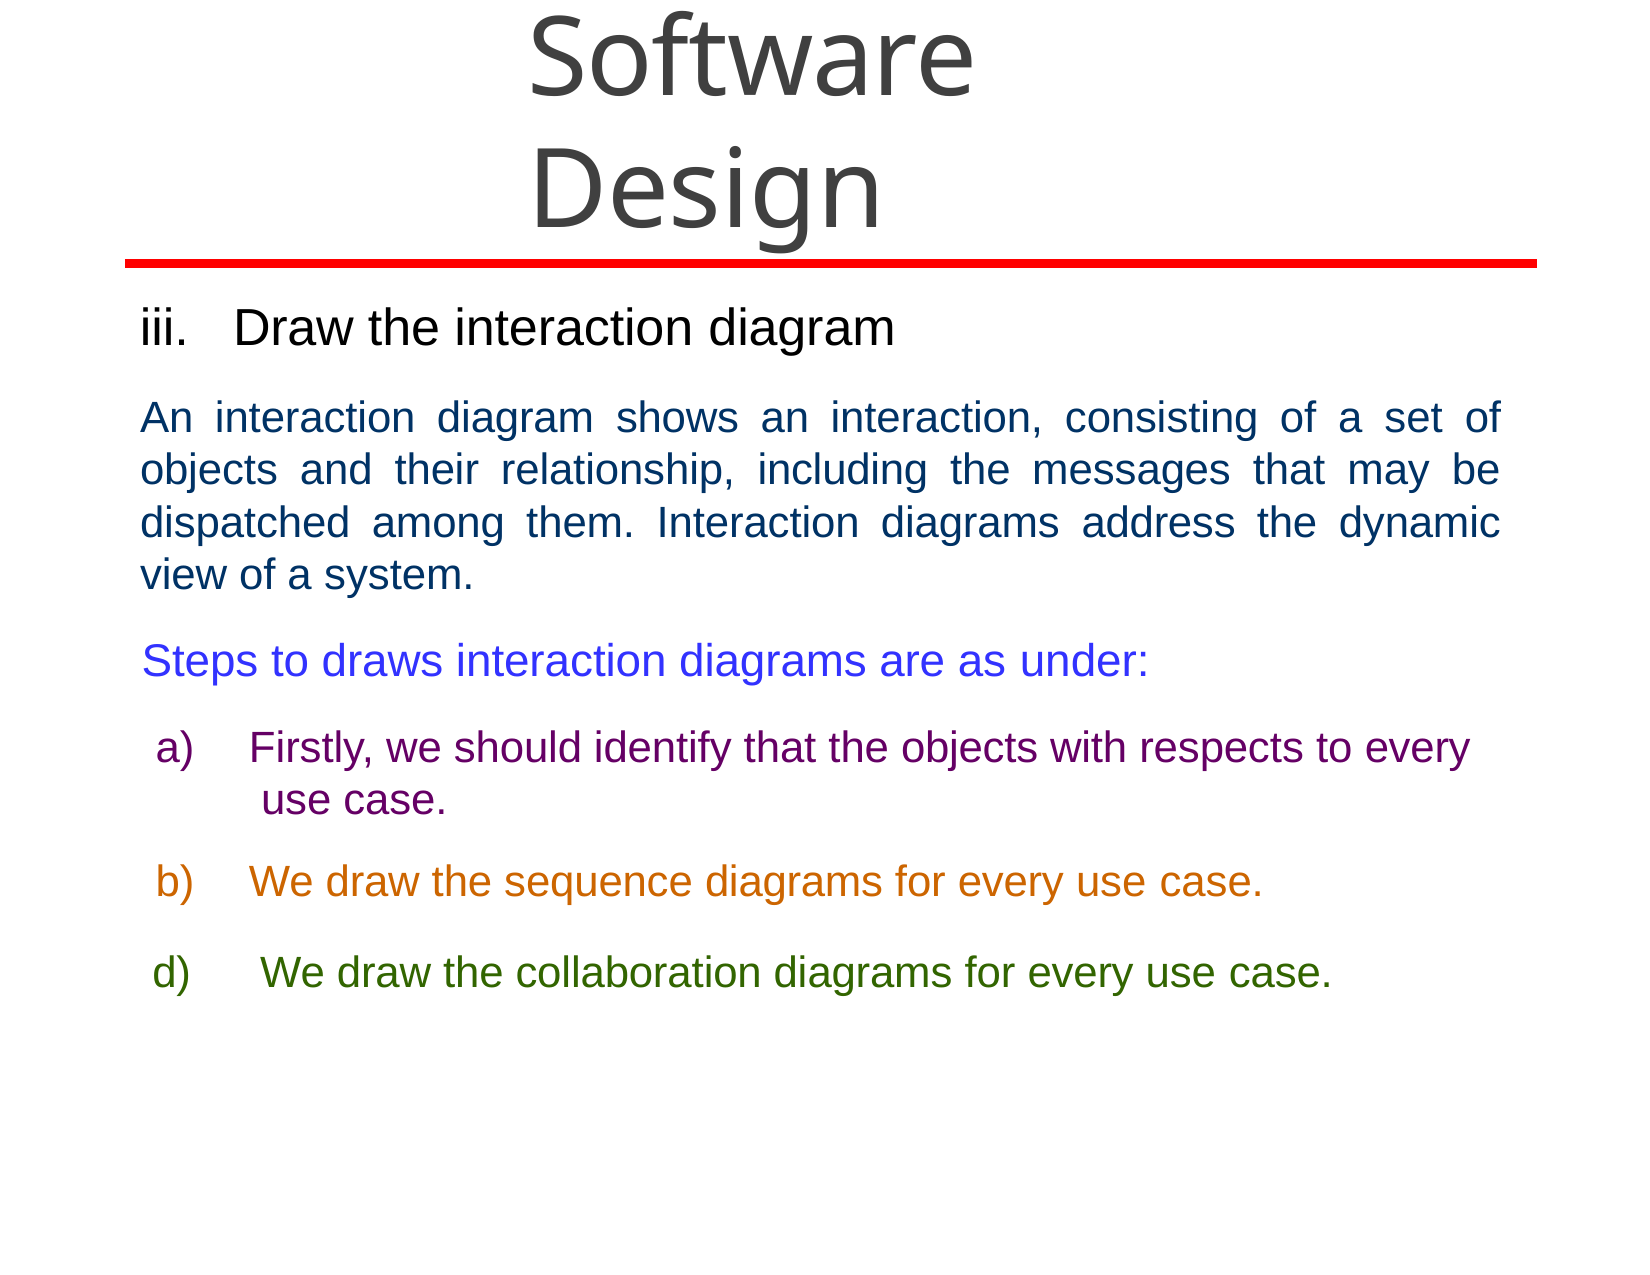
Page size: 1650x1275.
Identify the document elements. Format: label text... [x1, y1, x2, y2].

text_box Draw the interaction diagram An interaction diagram shows an interaction, consisting of a set of objects and their relationship, including the messages that may be dispatched among them. Interaction diagrams address the dynamic view of a system. Steps to draws interaction diagrams are as under: Firstly, we should identify that the objects with respects to every use case. We draw the sequence diagrams for every use case. d) We draw the collaboration diagrams for every use case. [137, 291, 1524, 996]
title Software Design [525, 0, 1325, 250]
